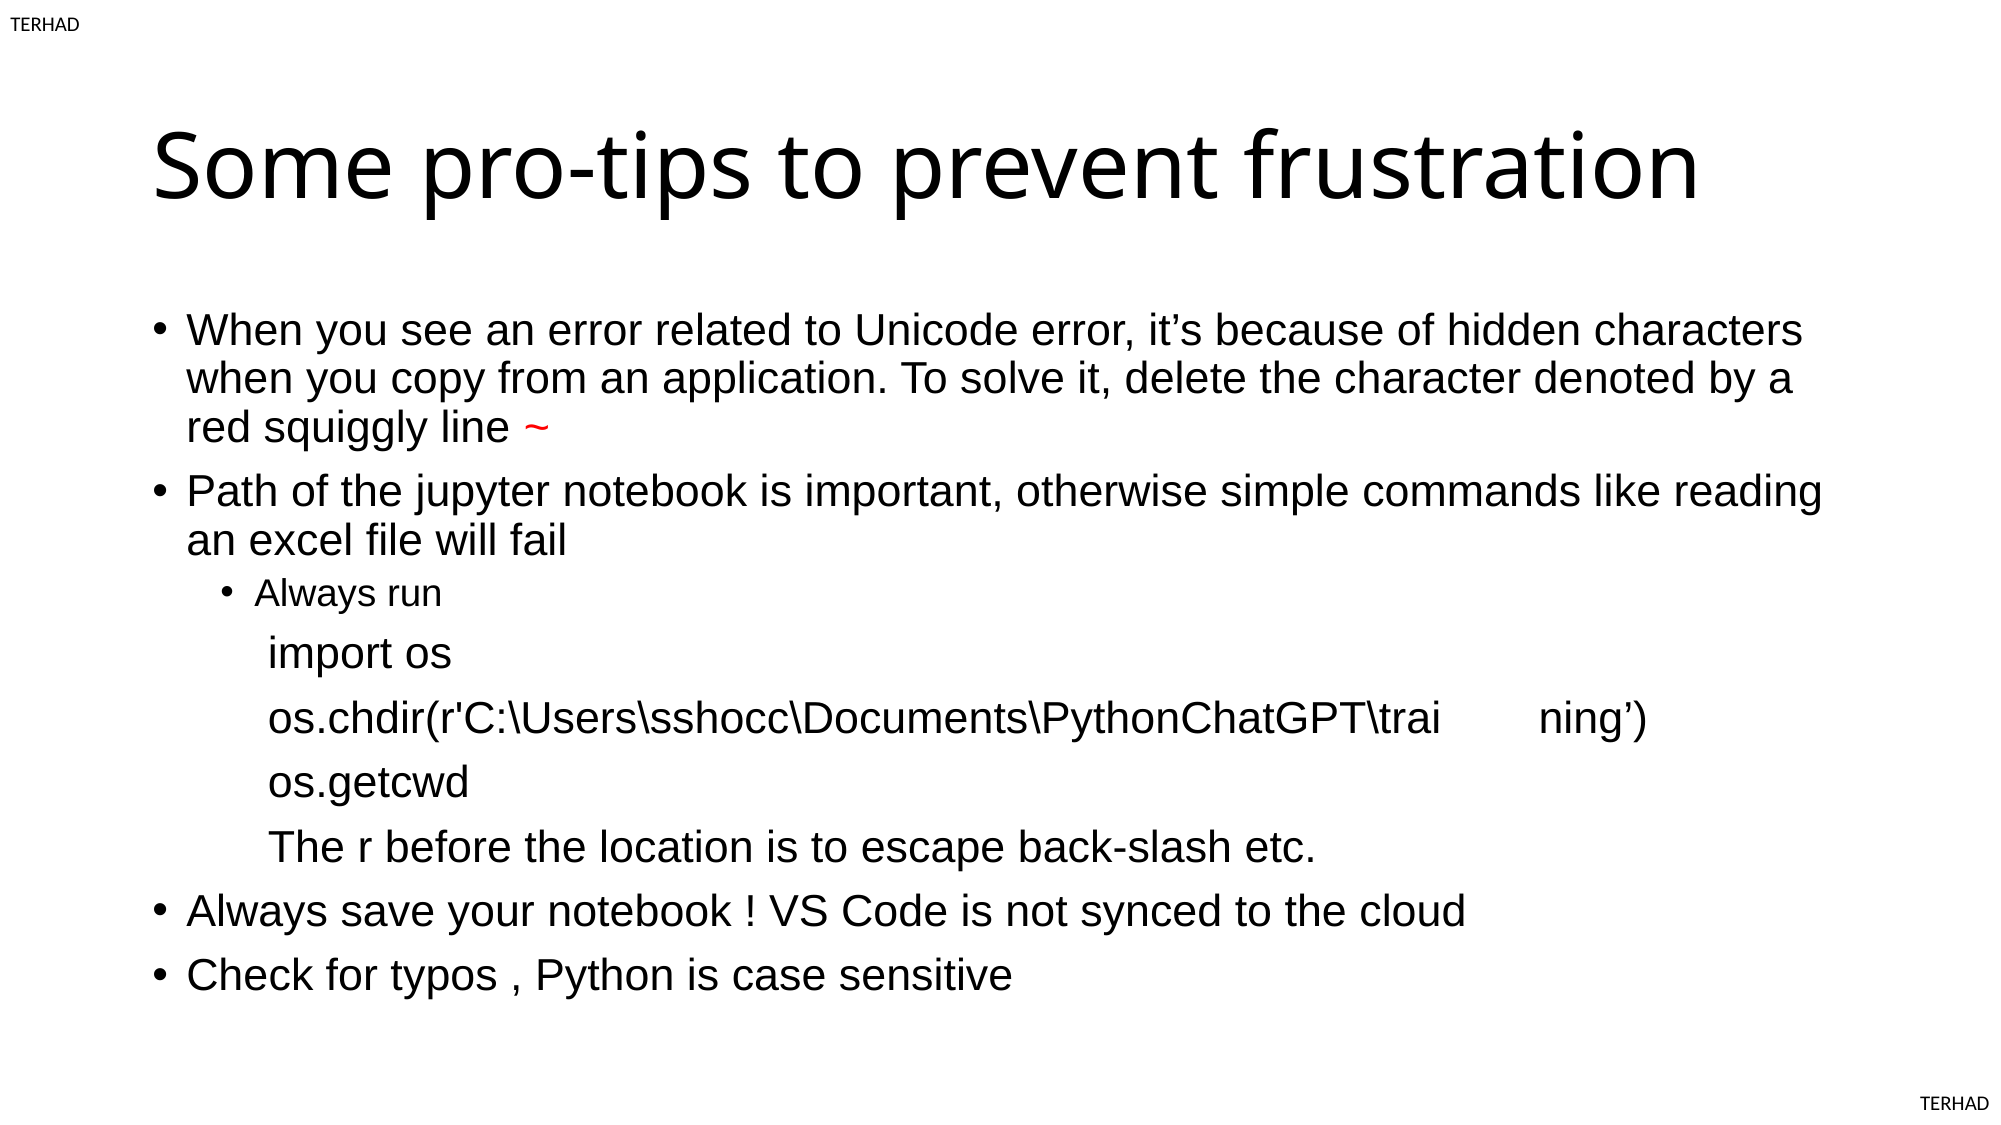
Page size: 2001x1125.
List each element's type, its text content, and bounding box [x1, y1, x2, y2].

list When you see an error related to Unicode error, it’s because of hidden characters when you copy from an application. To solve it, delete the character denoted by a red squiggly line ~ Path of the jupyter notebook is important, otherwise simple commands like reading an excel file will fail Always run import os os.chdir(r'C:\Users\sshocc\Documents\PythonChatGPT\trai ning’) os.getcwd( The r before the location is to escape back-slash etc.) Always save your notebook ! VS Code is not synced to the cloud Check for typos , Python is case sensitive [137, 299, 1863, 1014]
title Some pro-tips to prevent frustration [137, 59, 1863, 278]
